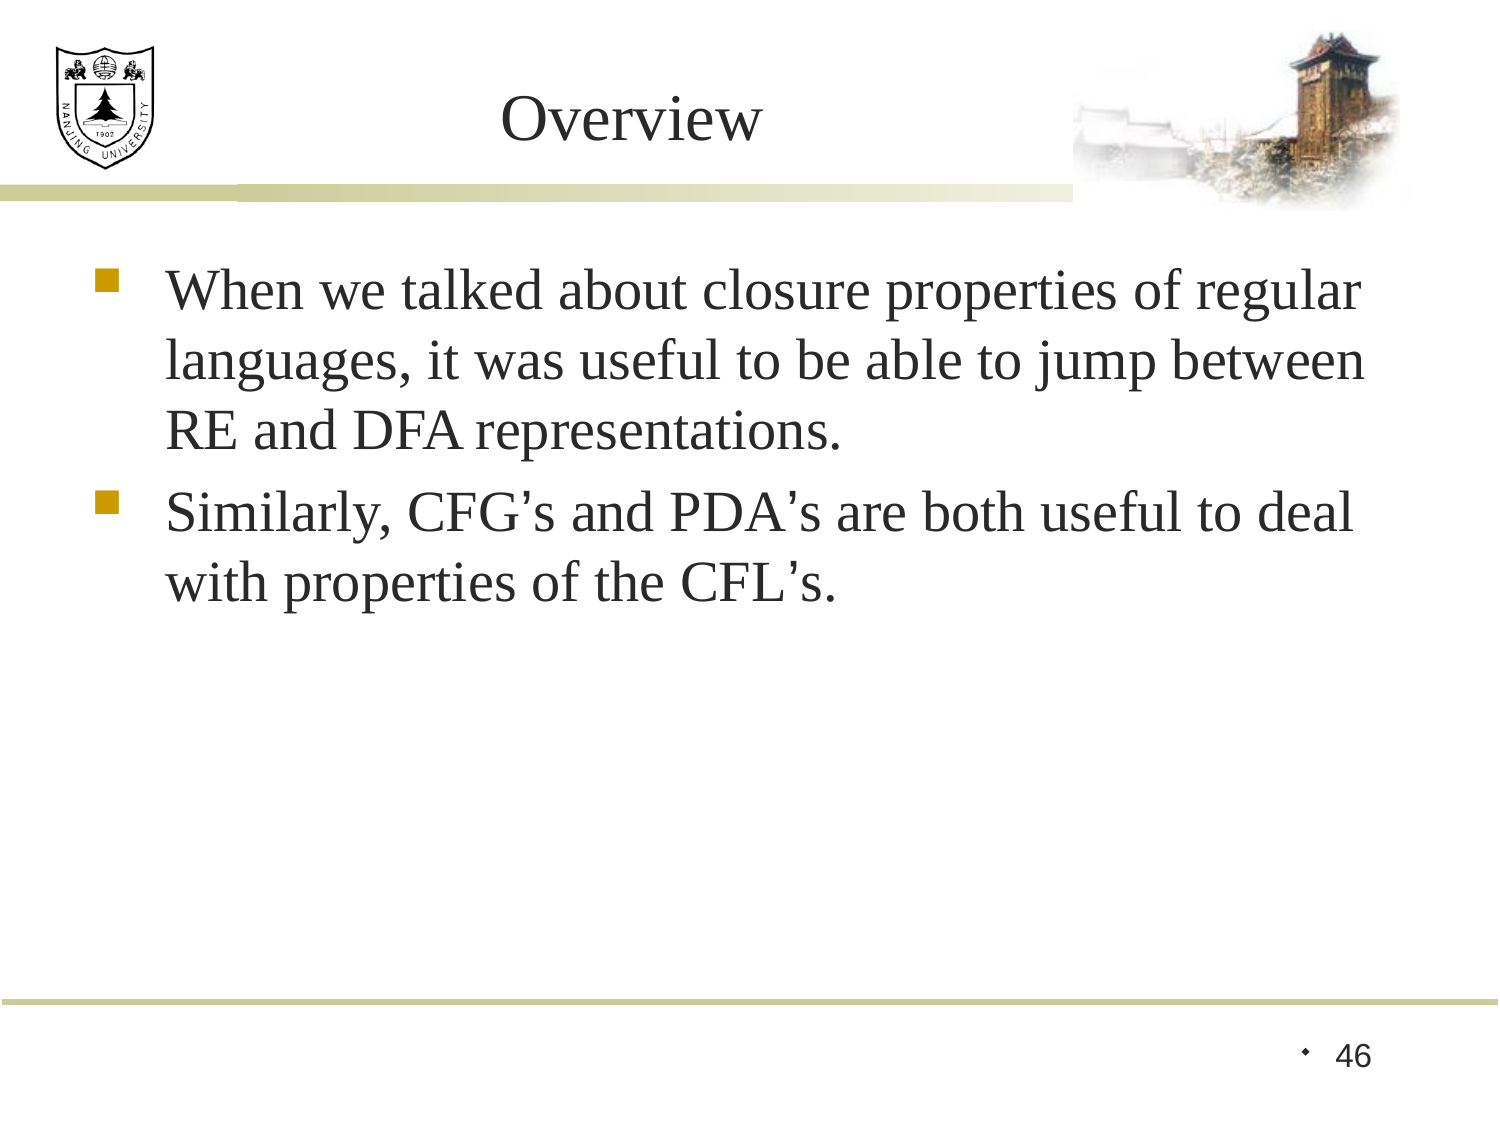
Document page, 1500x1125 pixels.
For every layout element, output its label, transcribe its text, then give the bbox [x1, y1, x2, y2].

picture [1073, 30, 1400, 211]
list When we talked about closure properties of regular languages, it was useful to be able to jump between RE and DFA representations. Similarly, CFG’s and PDA’s are both useful to deal with properties of the CFL’s. [76, 243, 1413, 965]
picture [2, 999, 1498, 1005]
slide_number 46 [1234, 1030, 1388, 1107]
picture [50, 42, 160, 173]
title Overview [171, 66, 1093, 161]
